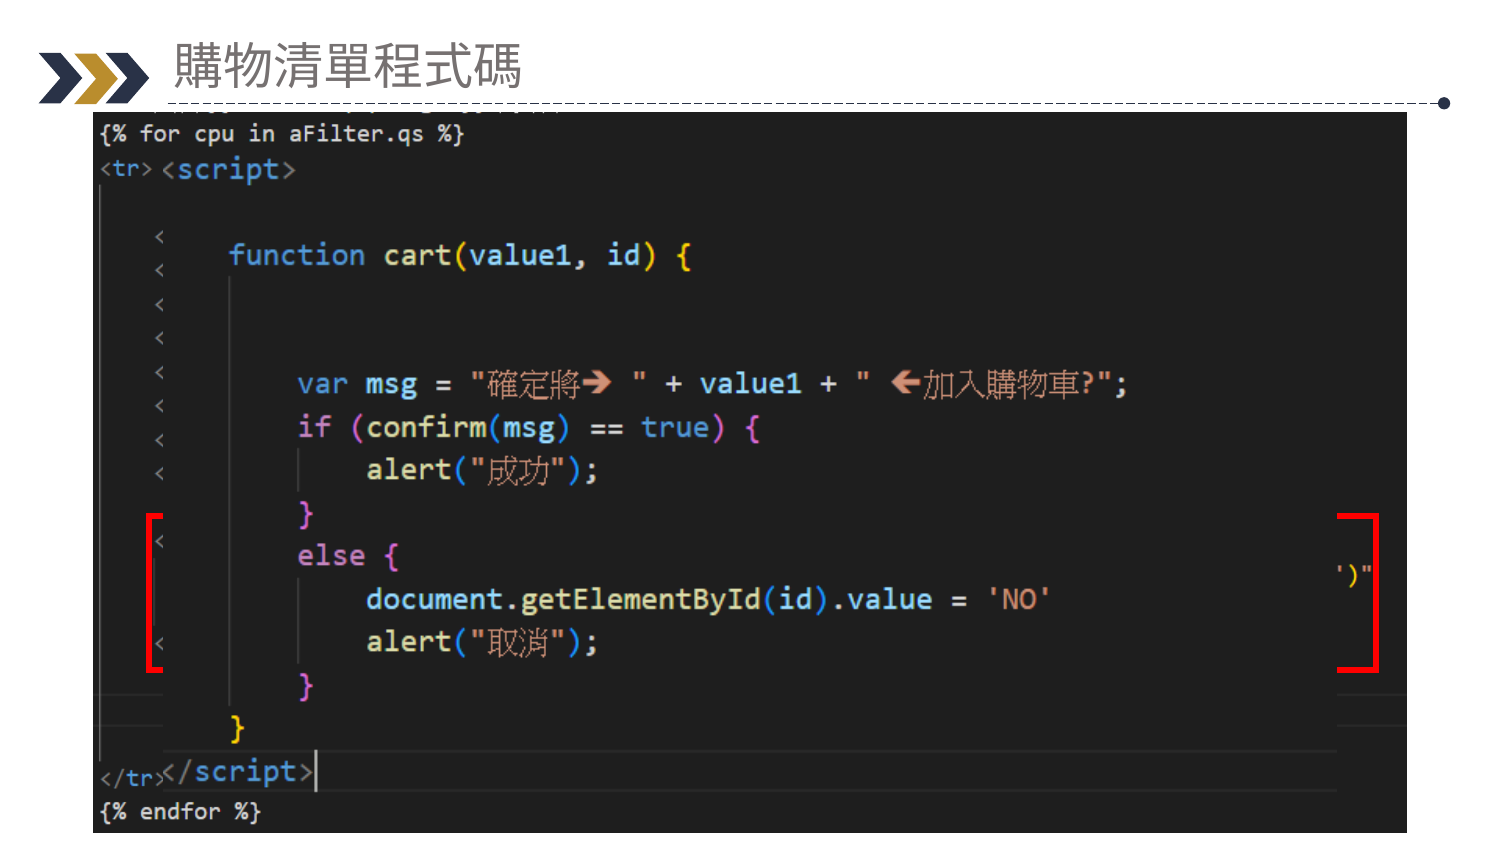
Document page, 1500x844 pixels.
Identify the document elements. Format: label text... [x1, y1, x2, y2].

text_box 購物清單程式碼 [158, 27, 539, 103]
text_box [36, 51, 84, 105]
picture [93, 112, 1407, 833]
text_box [103, 51, 151, 105]
text_box [71, 52, 120, 106]
